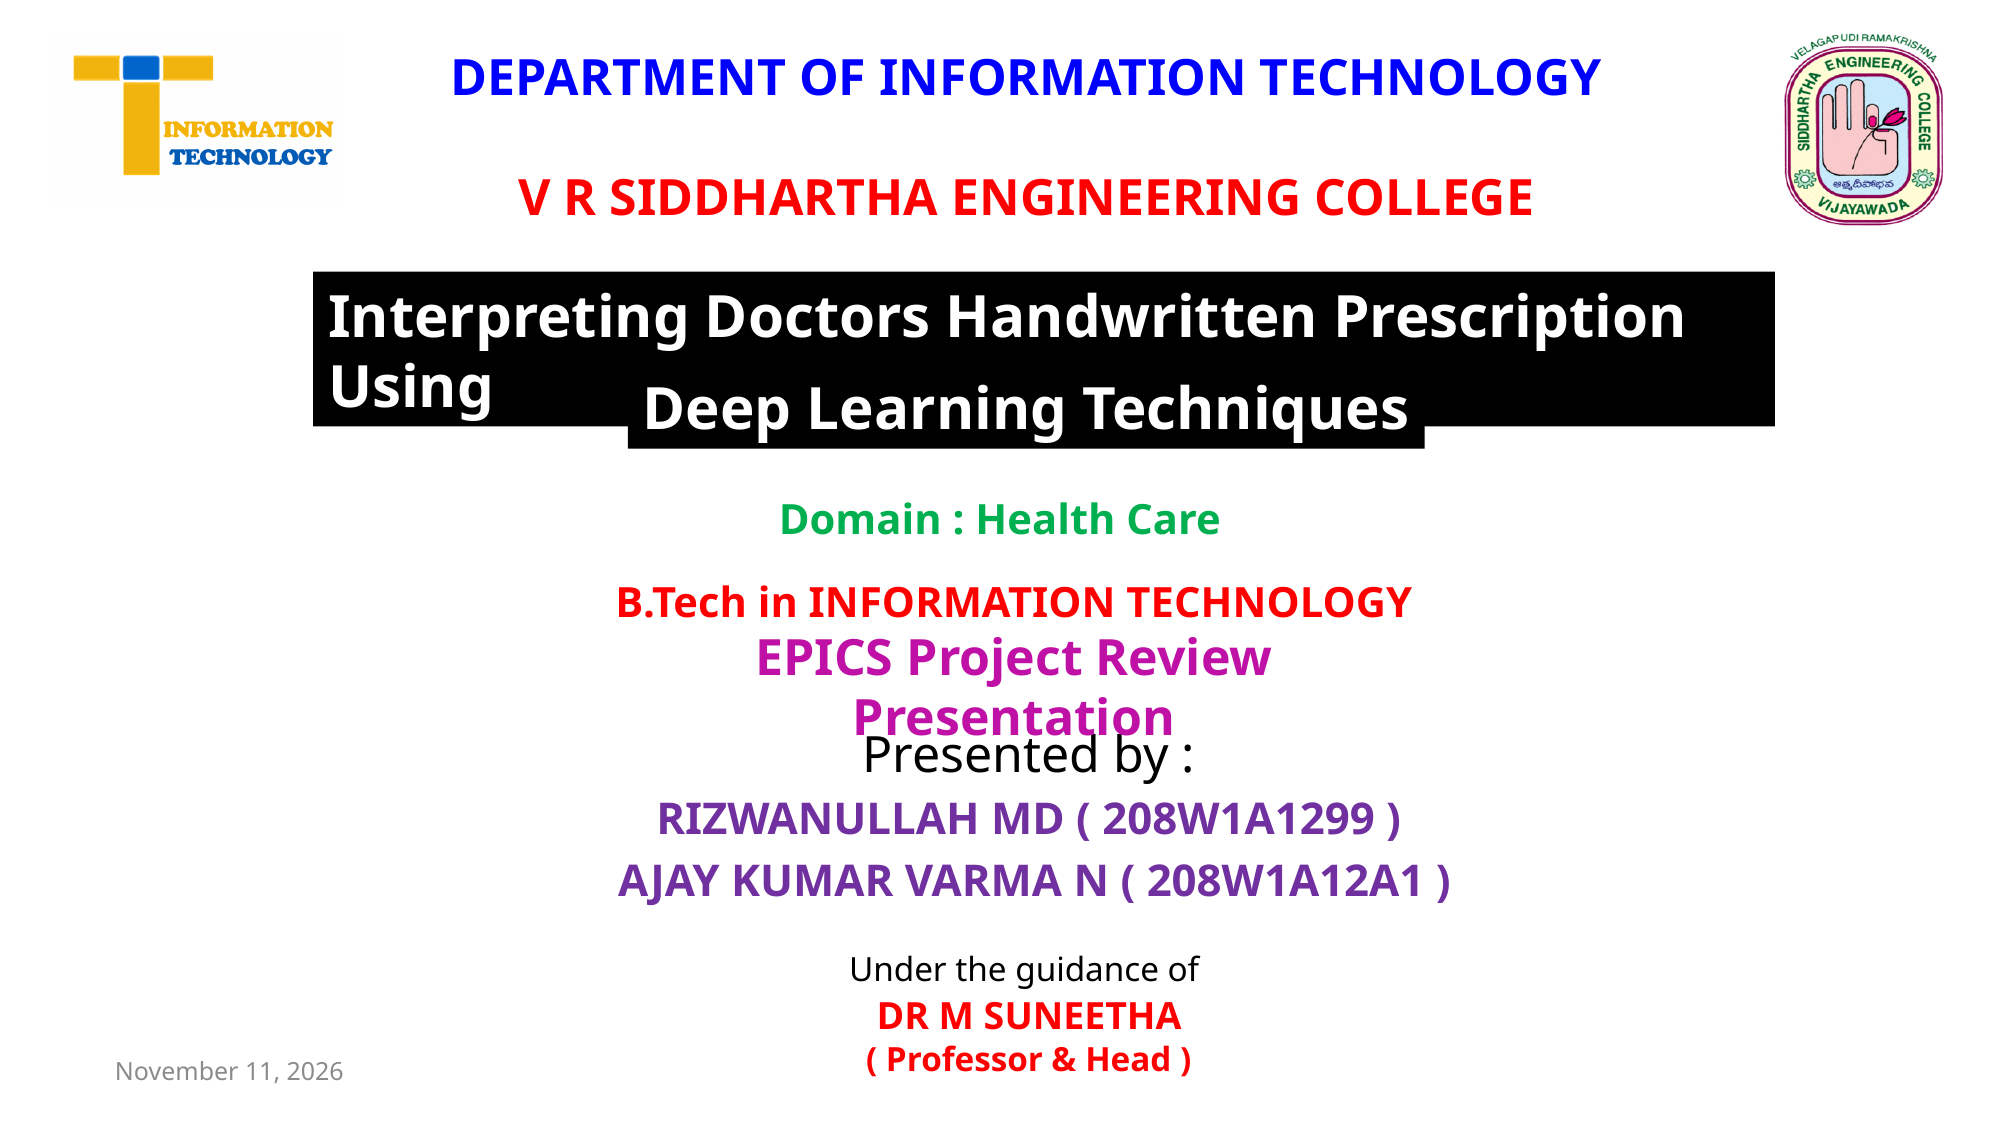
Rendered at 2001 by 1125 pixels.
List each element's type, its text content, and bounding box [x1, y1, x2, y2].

picture [49, 31, 341, 202]
text_box Domain : Health Care [582, 485, 1418, 551]
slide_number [99, 1042, 567, 1103]
text_box DEPARTMENT OF INFORMATION TECHNOLOGY V R SIDDHARTHA ENGINEERING COLLEGE [356, 43, 1697, 228]
subtitle Presented by : RIZWANULLAH MD ( 208W1A1299 ) AJAY KUMAR VARMA N ( 208W1A12A1 ) [386, 714, 1672, 936]
text_box Interpreting Doctors Handwritten Prescription Using [313, 271, 1775, 427]
picture [1774, 27, 1951, 232]
text_box B.Tech in INFORMATION TECHNOLOGY EPICS Project Review Presentation [582, 568, 1446, 754]
text_box Deep Learning Techniques [627, 363, 1425, 449]
text_box Under the guidance of DR M SUNEETHA ( Professor & Head ) [653, 940, 1404, 1086]
